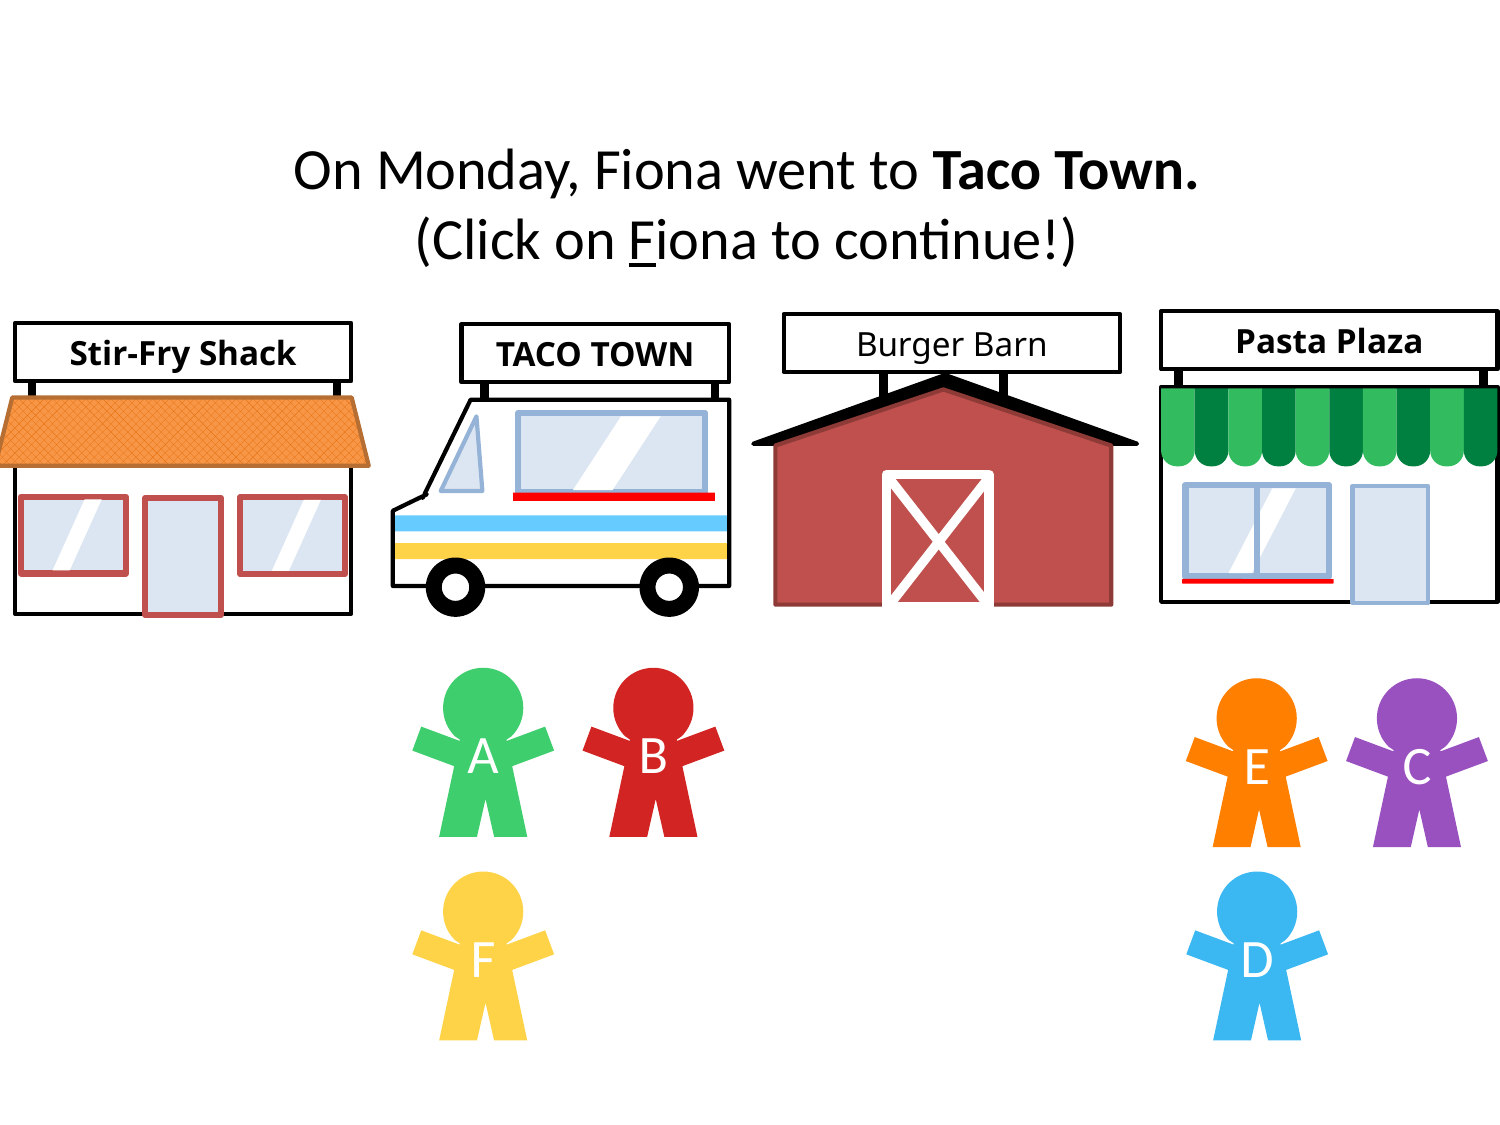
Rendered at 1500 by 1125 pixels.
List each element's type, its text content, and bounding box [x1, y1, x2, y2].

text_box E [1183, 676, 1330, 850]
text_box F [410, 869, 557, 1043]
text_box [0, 322, 369, 615]
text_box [753, 313, 1138, 610]
text_box A [410, 665, 557, 839]
text_box C [1344, 676, 1490, 850]
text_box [392, 323, 730, 615]
text_box B [580, 665, 727, 839]
text_box D [1184, 869, 1331, 1043]
text_box On Monday, Fiona went to Taco Town. (Click on Fiona to continue!) [278, 123, 1215, 279]
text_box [1160, 310, 1498, 604]
